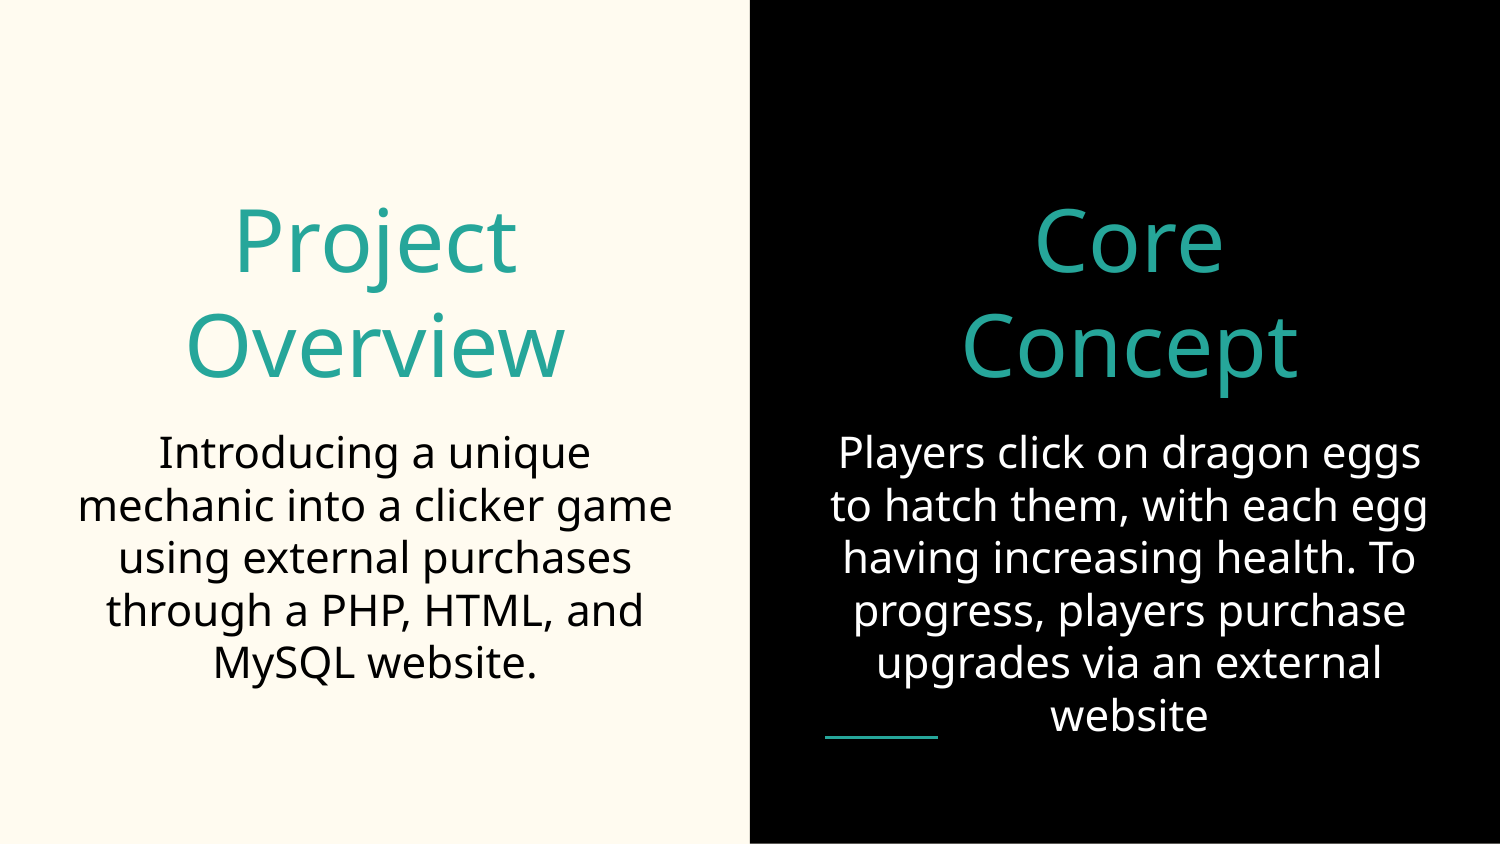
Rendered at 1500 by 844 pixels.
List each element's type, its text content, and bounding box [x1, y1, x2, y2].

subtitle Players click on dragon eggs to hatch them, with each egg having increasing health. To progress, players purchase upgrades via an external website [798, 410, 1462, 631]
title Core Concept [798, 191, 1462, 410]
title Project Overview [43, 191, 708, 410]
subtitle Introducing a unique mechanic into a clicker game using external purchases through a PHP, HTML, and MySQL website. [43, 410, 708, 631]
